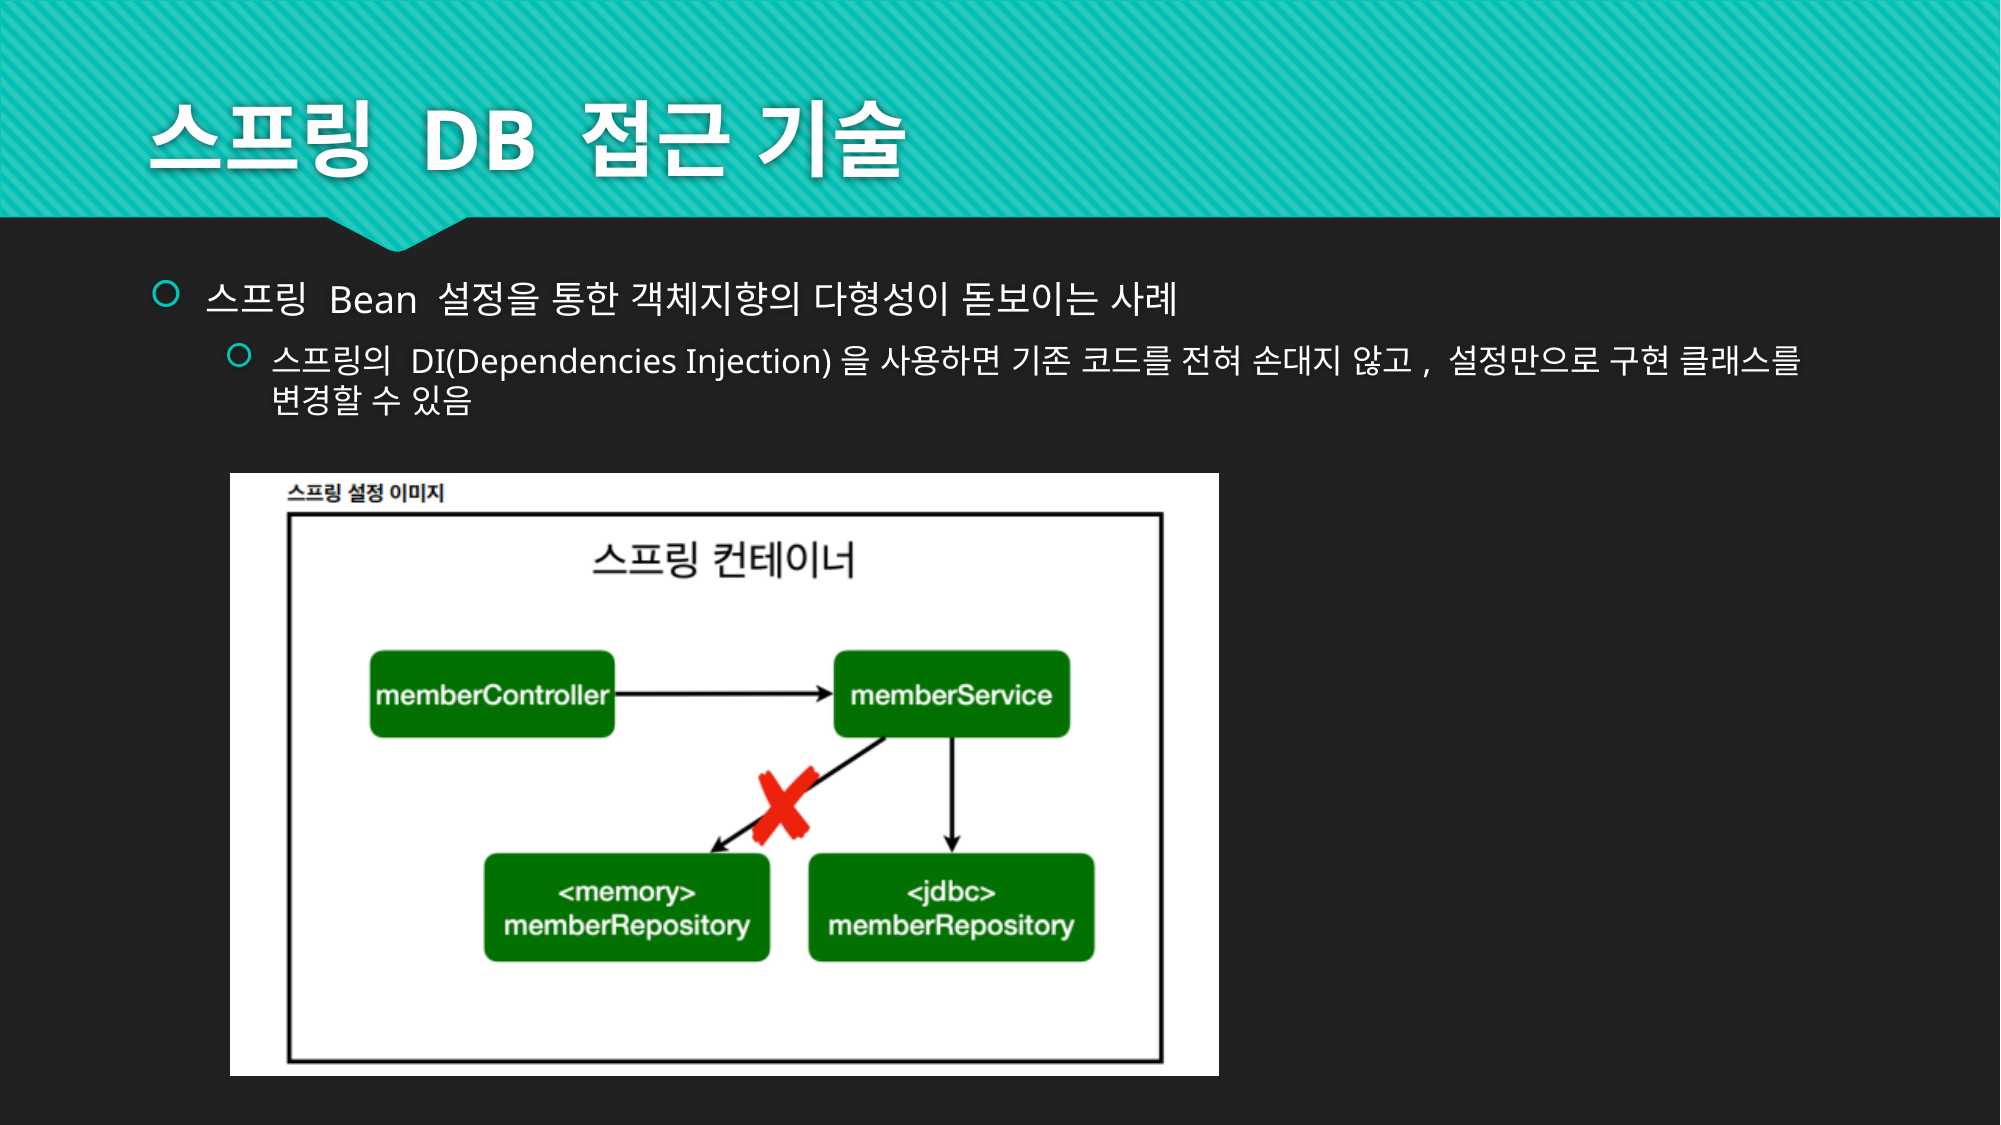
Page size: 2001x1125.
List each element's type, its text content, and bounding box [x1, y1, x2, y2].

list 스프링 Bean 설정을 통한 객체지향의 다형성이 돋보이는 사례 스프링의 DI(Dependencies Injection)을 사용하면 기존 코드를 전혀 손대지 않고, 설정만으로 구현 클래스를 변경할 수 있음 [134, 268, 1866, 980]
picture [230, 473, 1219, 1076]
title 스프링 DB 접근 기술 [132, 73, 1868, 195]
